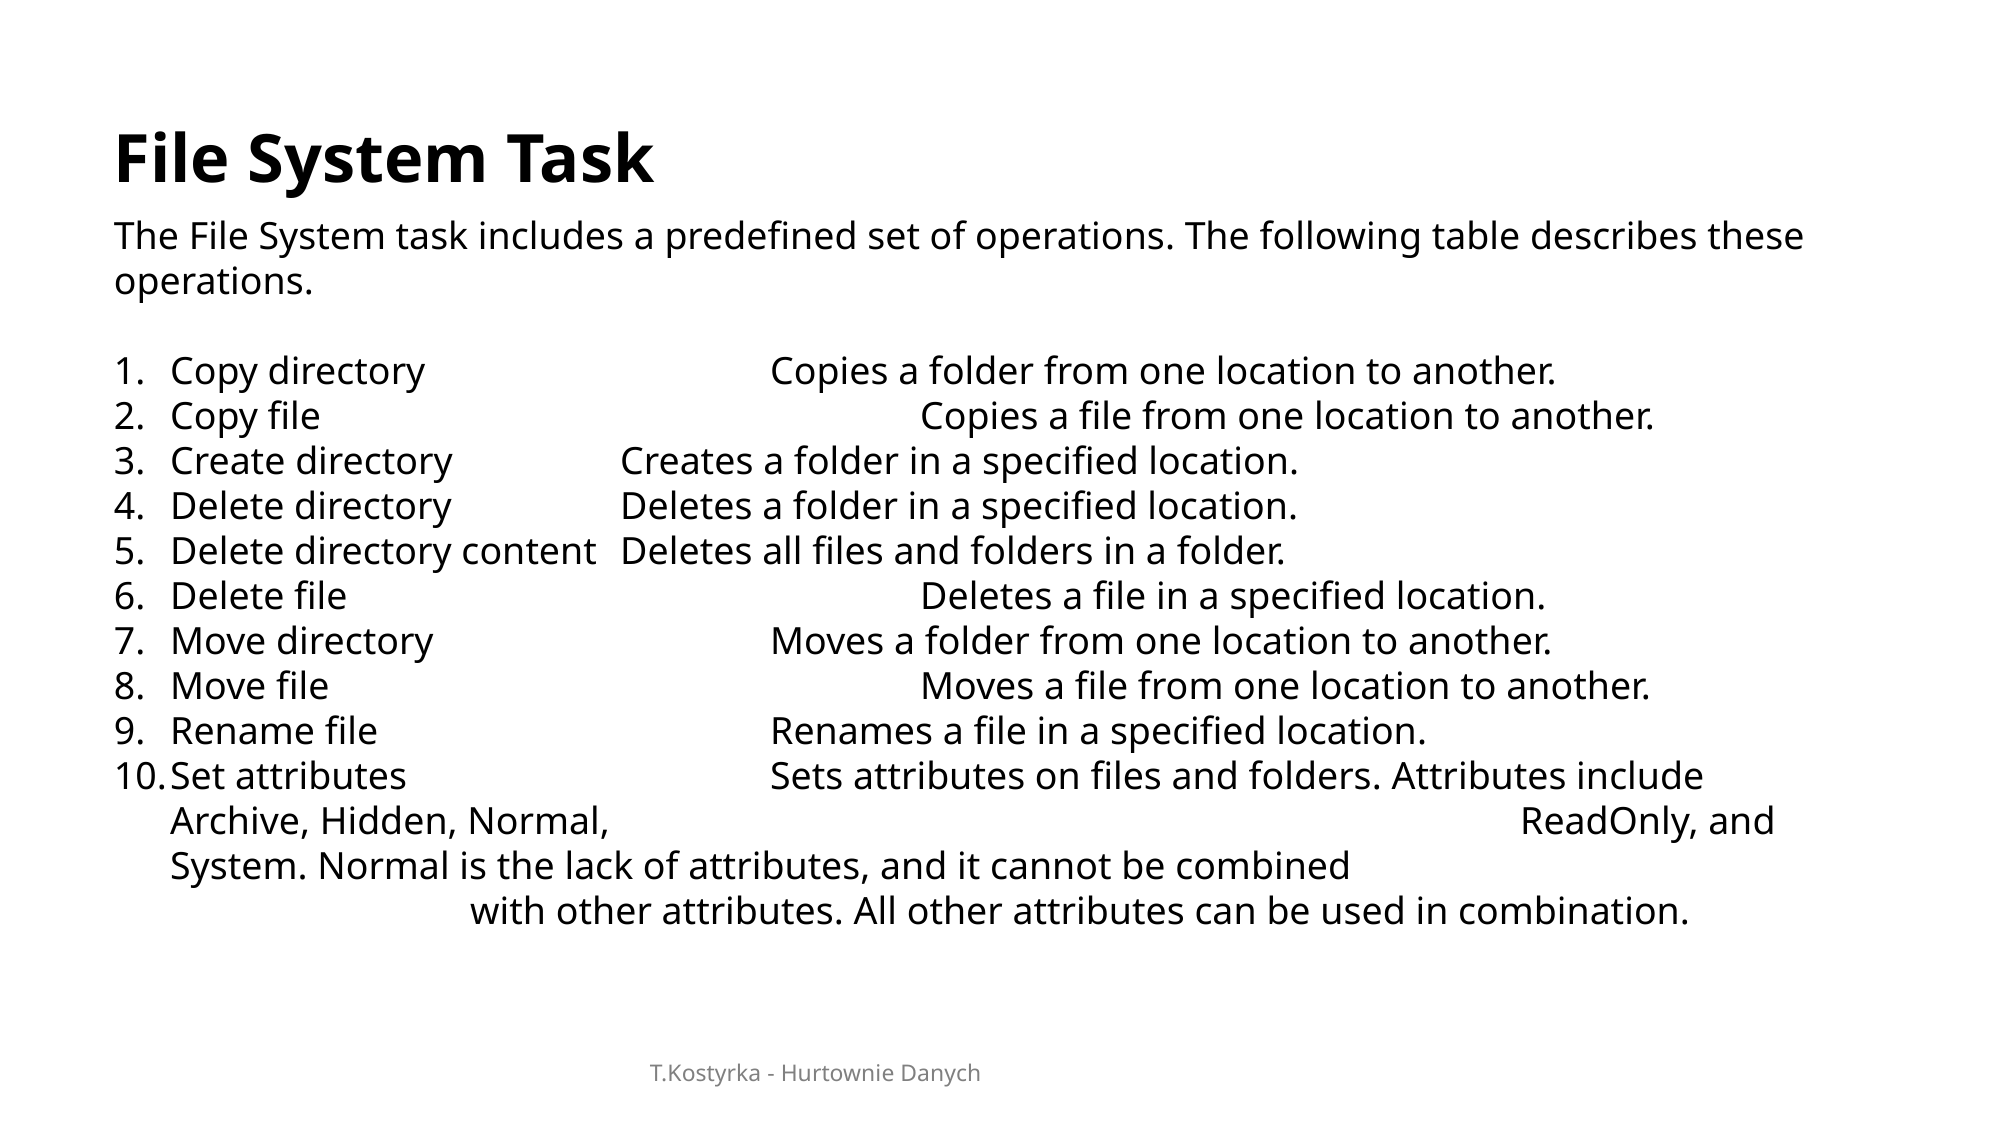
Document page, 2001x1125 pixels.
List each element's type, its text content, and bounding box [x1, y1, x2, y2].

text_box File System Task [99, 108, 1738, 204]
text_box The File System task includes a predefined set of operations. The following table describes these operations. Copy directory Copies a folder from one location to another. Copy file Copies a file from one location to another. Create directory Creates a folder in a specified location. Delete directory Deletes a folder in a specified location. Delete directory content Deletes all files and folders in a folder. Delete file Deletes a file in a specified location. Move directory Moves a folder from one location to another. Move file Moves a file from one location to another. Rename file Renames a file in a specified location. Set attributes Sets attributes on files and folders. Attributes include Archive, Hidden, Normal, ReadOnly, and System. Normal is the lack of attributes, and it cannot be combined with other attributes. All other attributes can be used in combination. [99, 204, 1861, 940]
footer T.Kostyrka - Hurtownie Danych [634, 1042, 1605, 1103]
